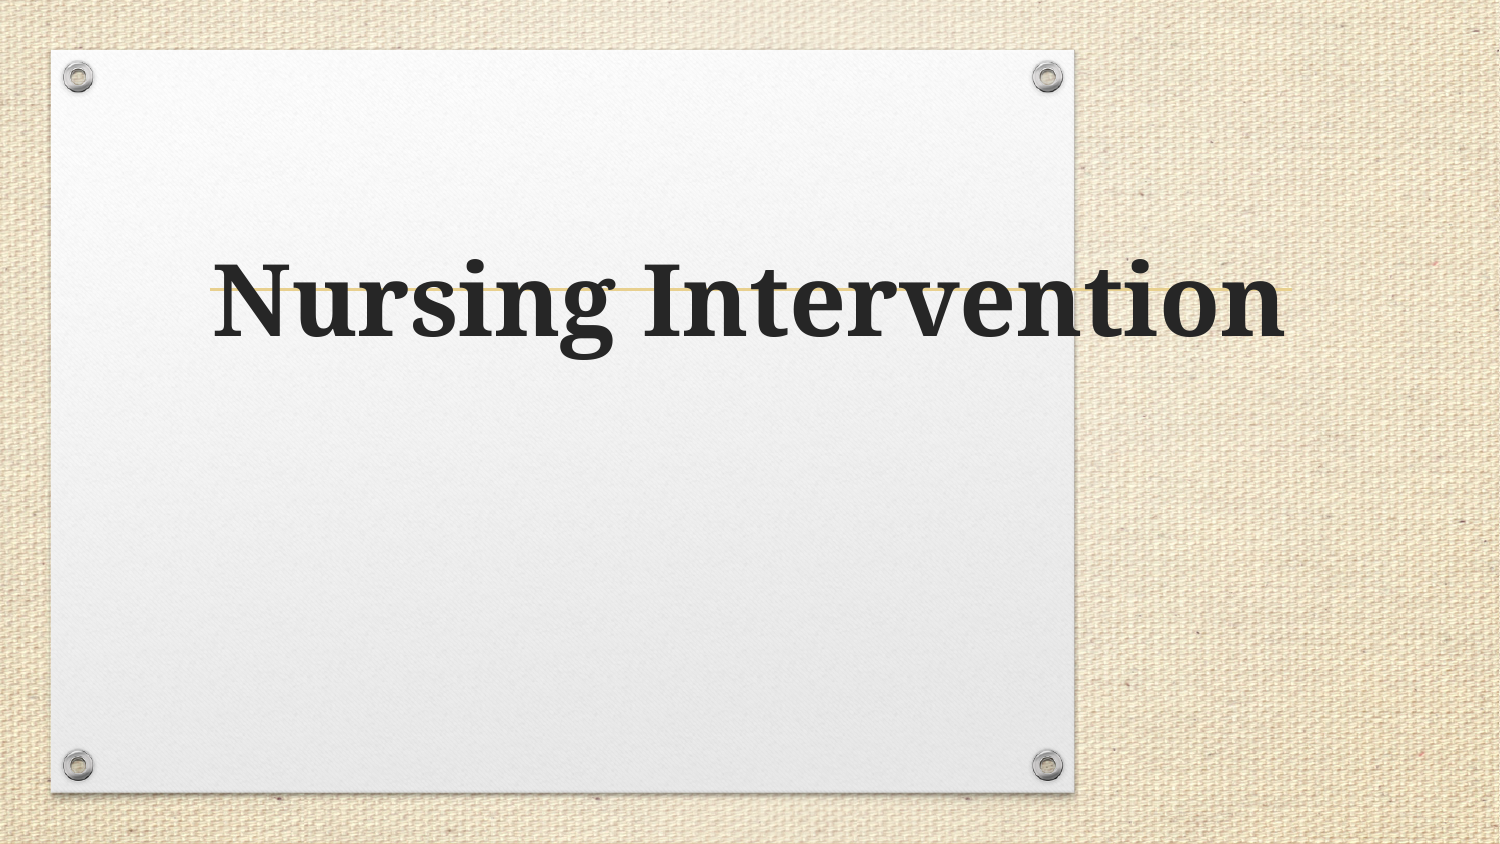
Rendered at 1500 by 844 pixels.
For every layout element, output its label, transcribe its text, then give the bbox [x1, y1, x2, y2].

picture [0, 0, 1500, 844]
title Nursing Intervention [150, 190, 1350, 404]
